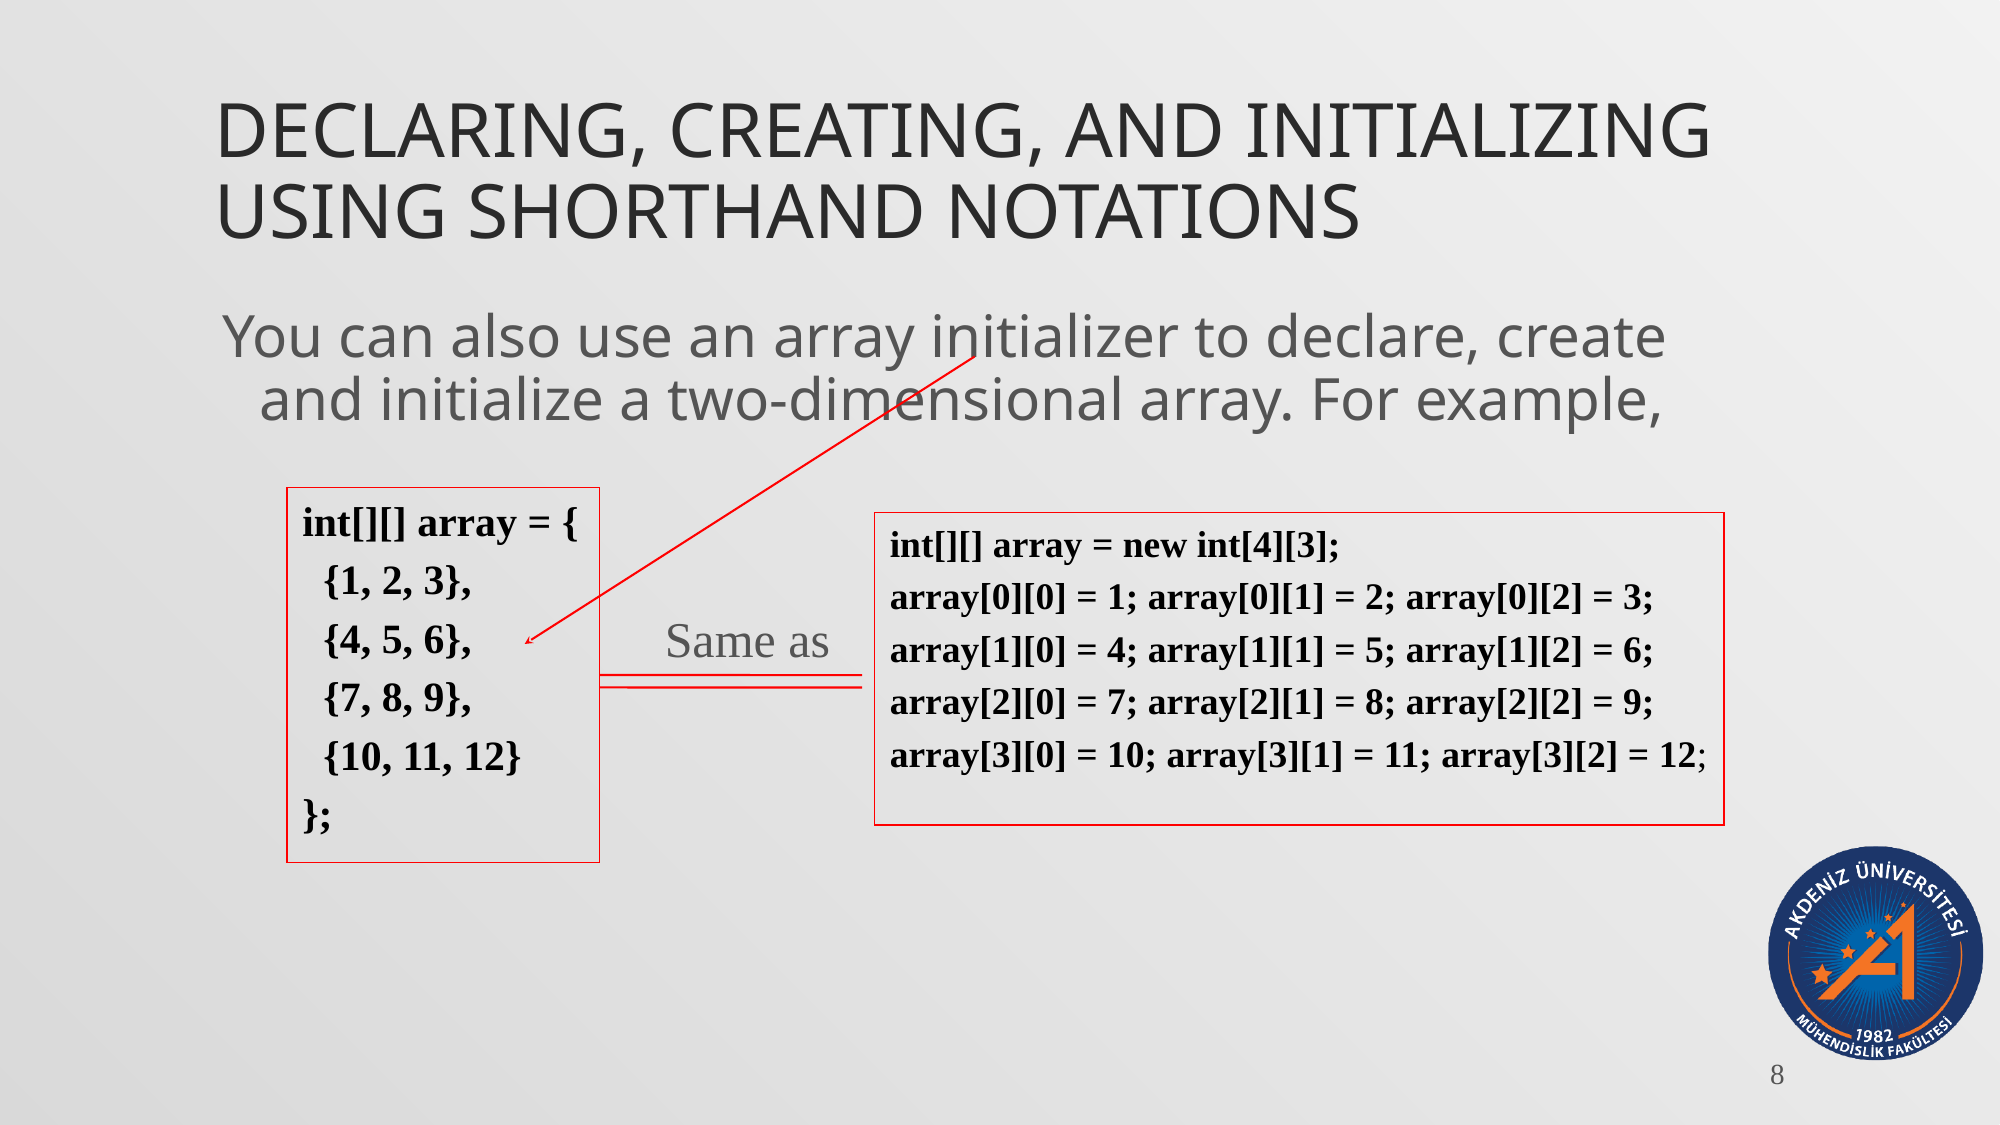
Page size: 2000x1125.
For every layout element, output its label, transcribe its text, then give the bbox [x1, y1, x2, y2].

text_box [524, 636, 534, 644]
text_box int[][] array = { {1, 2, 3}, {4, 5, 6}, {7, 8, 9}, {10, 11, 12} }; [287, 487, 600, 863]
list You can also use an array initializer to declare, create and initialize a two-dimensional array. For example, [199, 299, 1800, 1013]
text_box int[][] array = new int[4][3]; array[0][0] = 1; array[0][1] = 2; array[0][2] = 3; array[1][0] = 4; array[1][1] = 5; array[1][2] = 6; array[2][0] = 7; array[2][1] = 8; array[2][2] = 9; array[3][0] = 10; array[3][1] = 11; array[3][2] = 12; [874, 512, 1725, 825]
picture [1767, 843, 1985, 1061]
title Declaring, Creating, and Initializing Using Shorthand Notations [199, 45, 1800, 263]
text_box Same as [649, 599, 875, 663]
slide_number 8 [1612, 1057, 1800, 1088]
